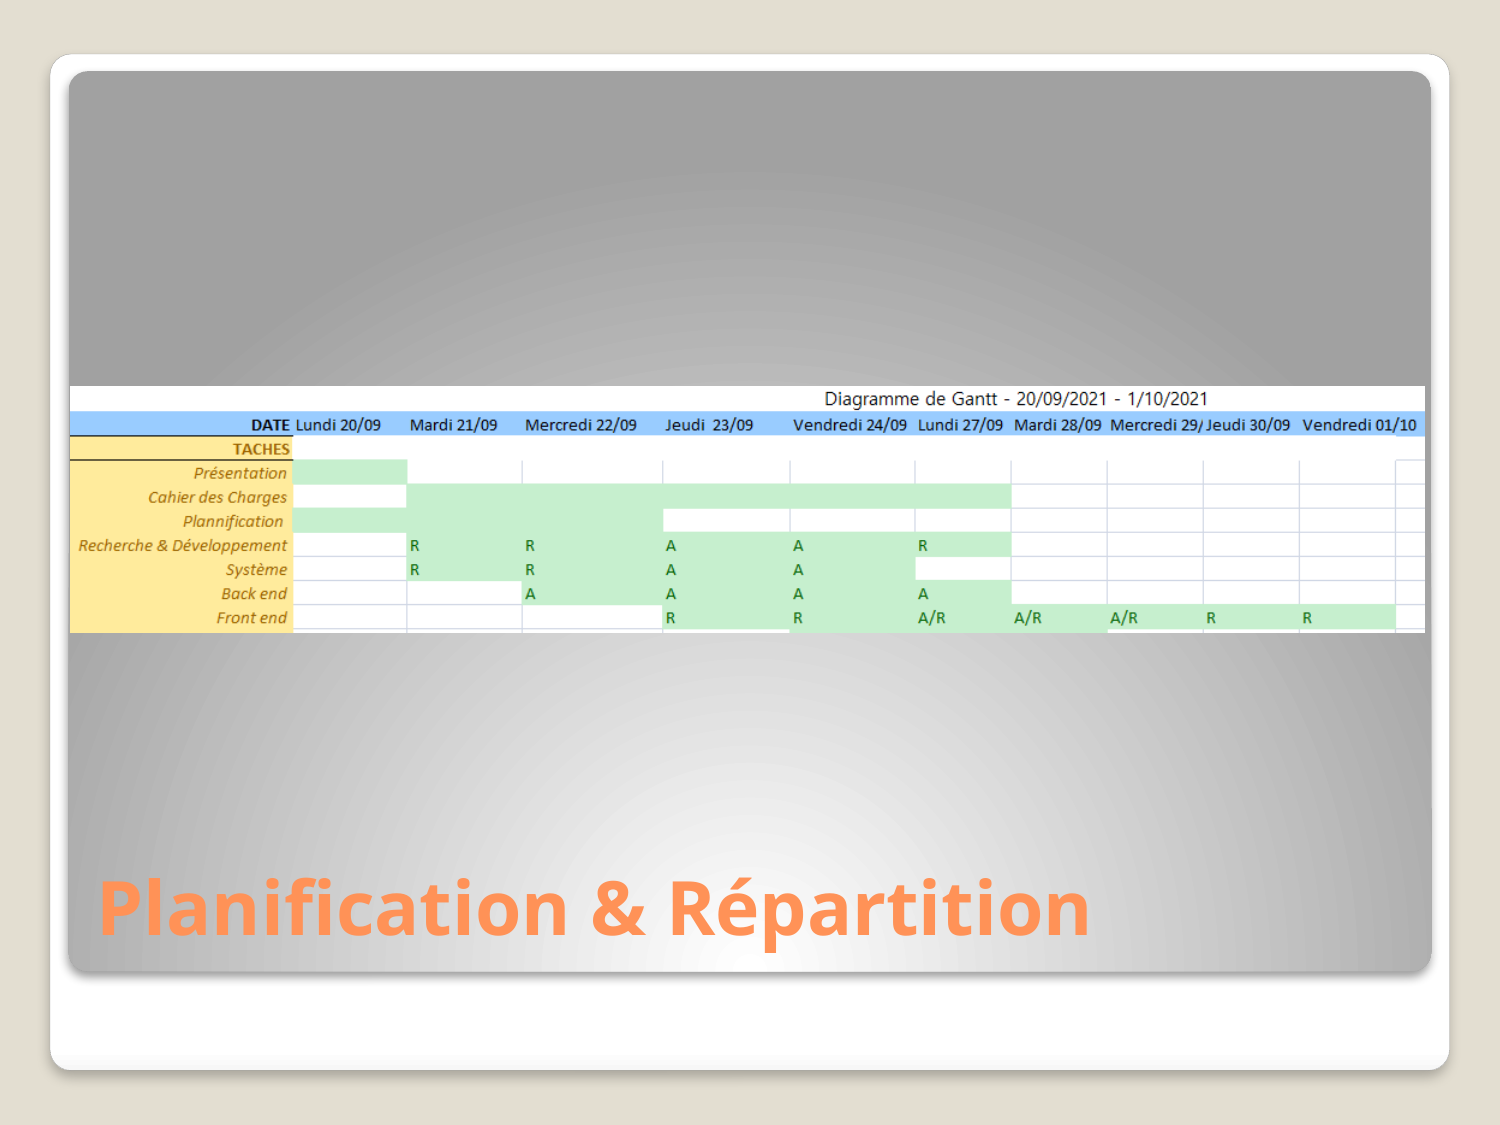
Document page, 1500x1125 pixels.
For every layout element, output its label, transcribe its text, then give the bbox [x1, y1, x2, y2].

title Planification & Répartition [82, 785, 1425, 958]
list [70, 386, 1425, 633]
